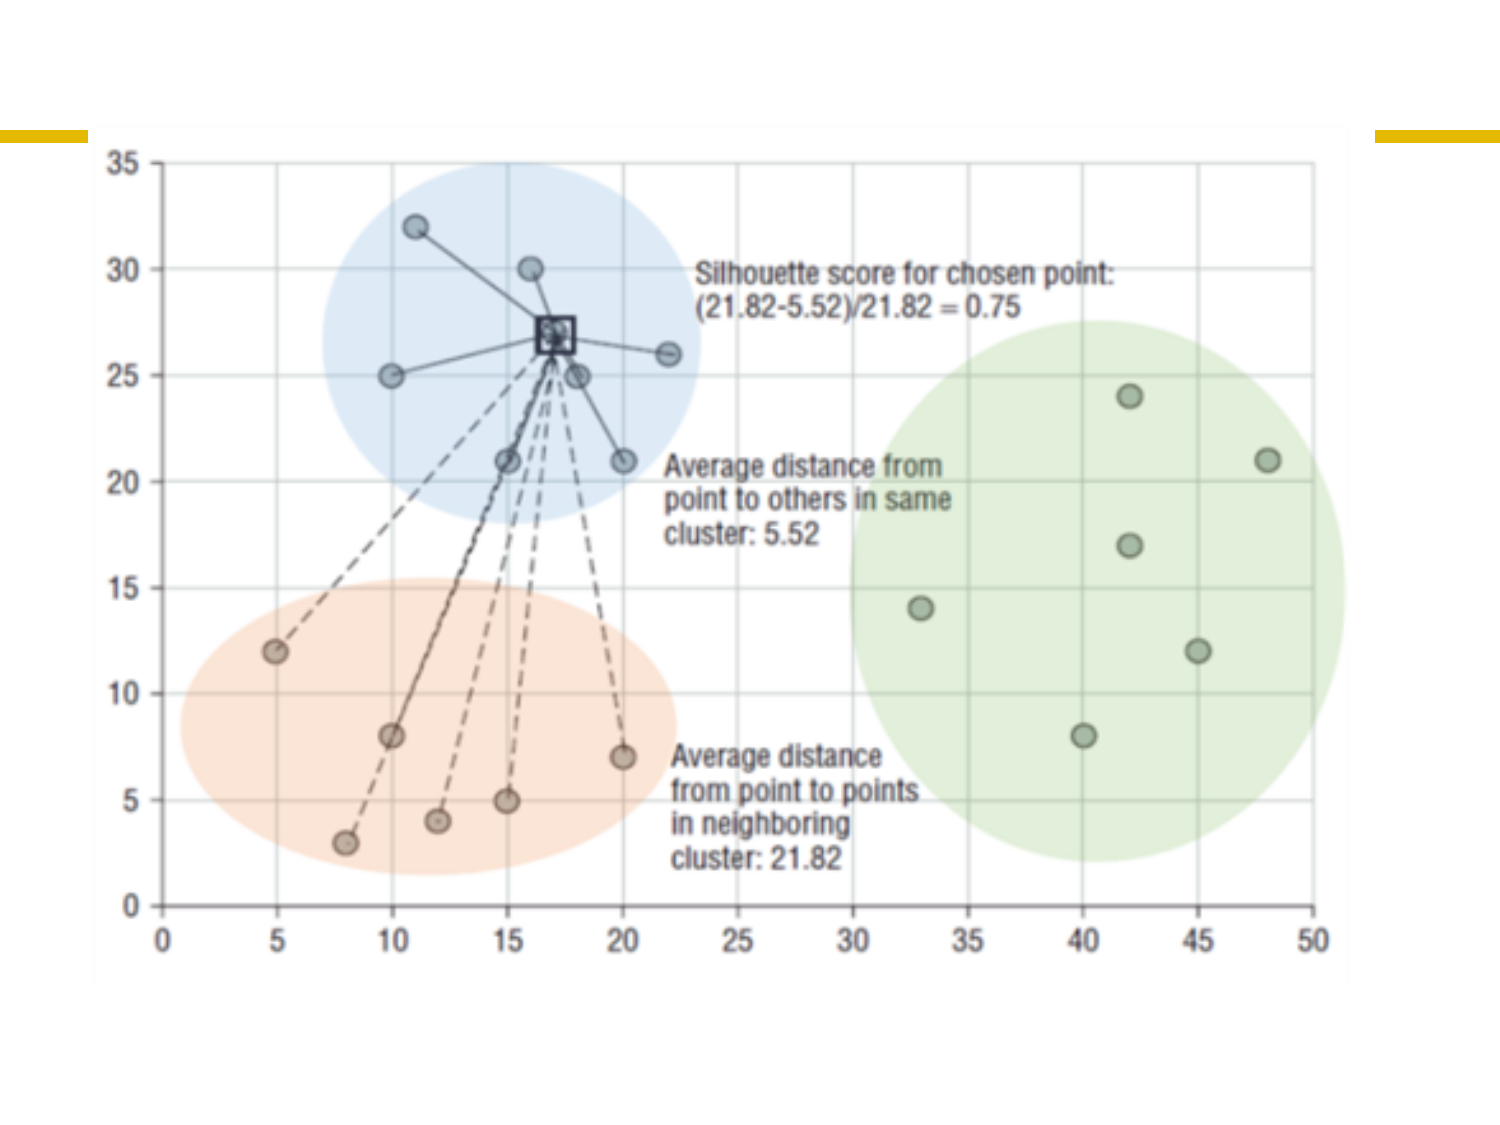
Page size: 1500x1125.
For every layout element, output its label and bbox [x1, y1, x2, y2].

picture [88, 106, 1375, 994]
